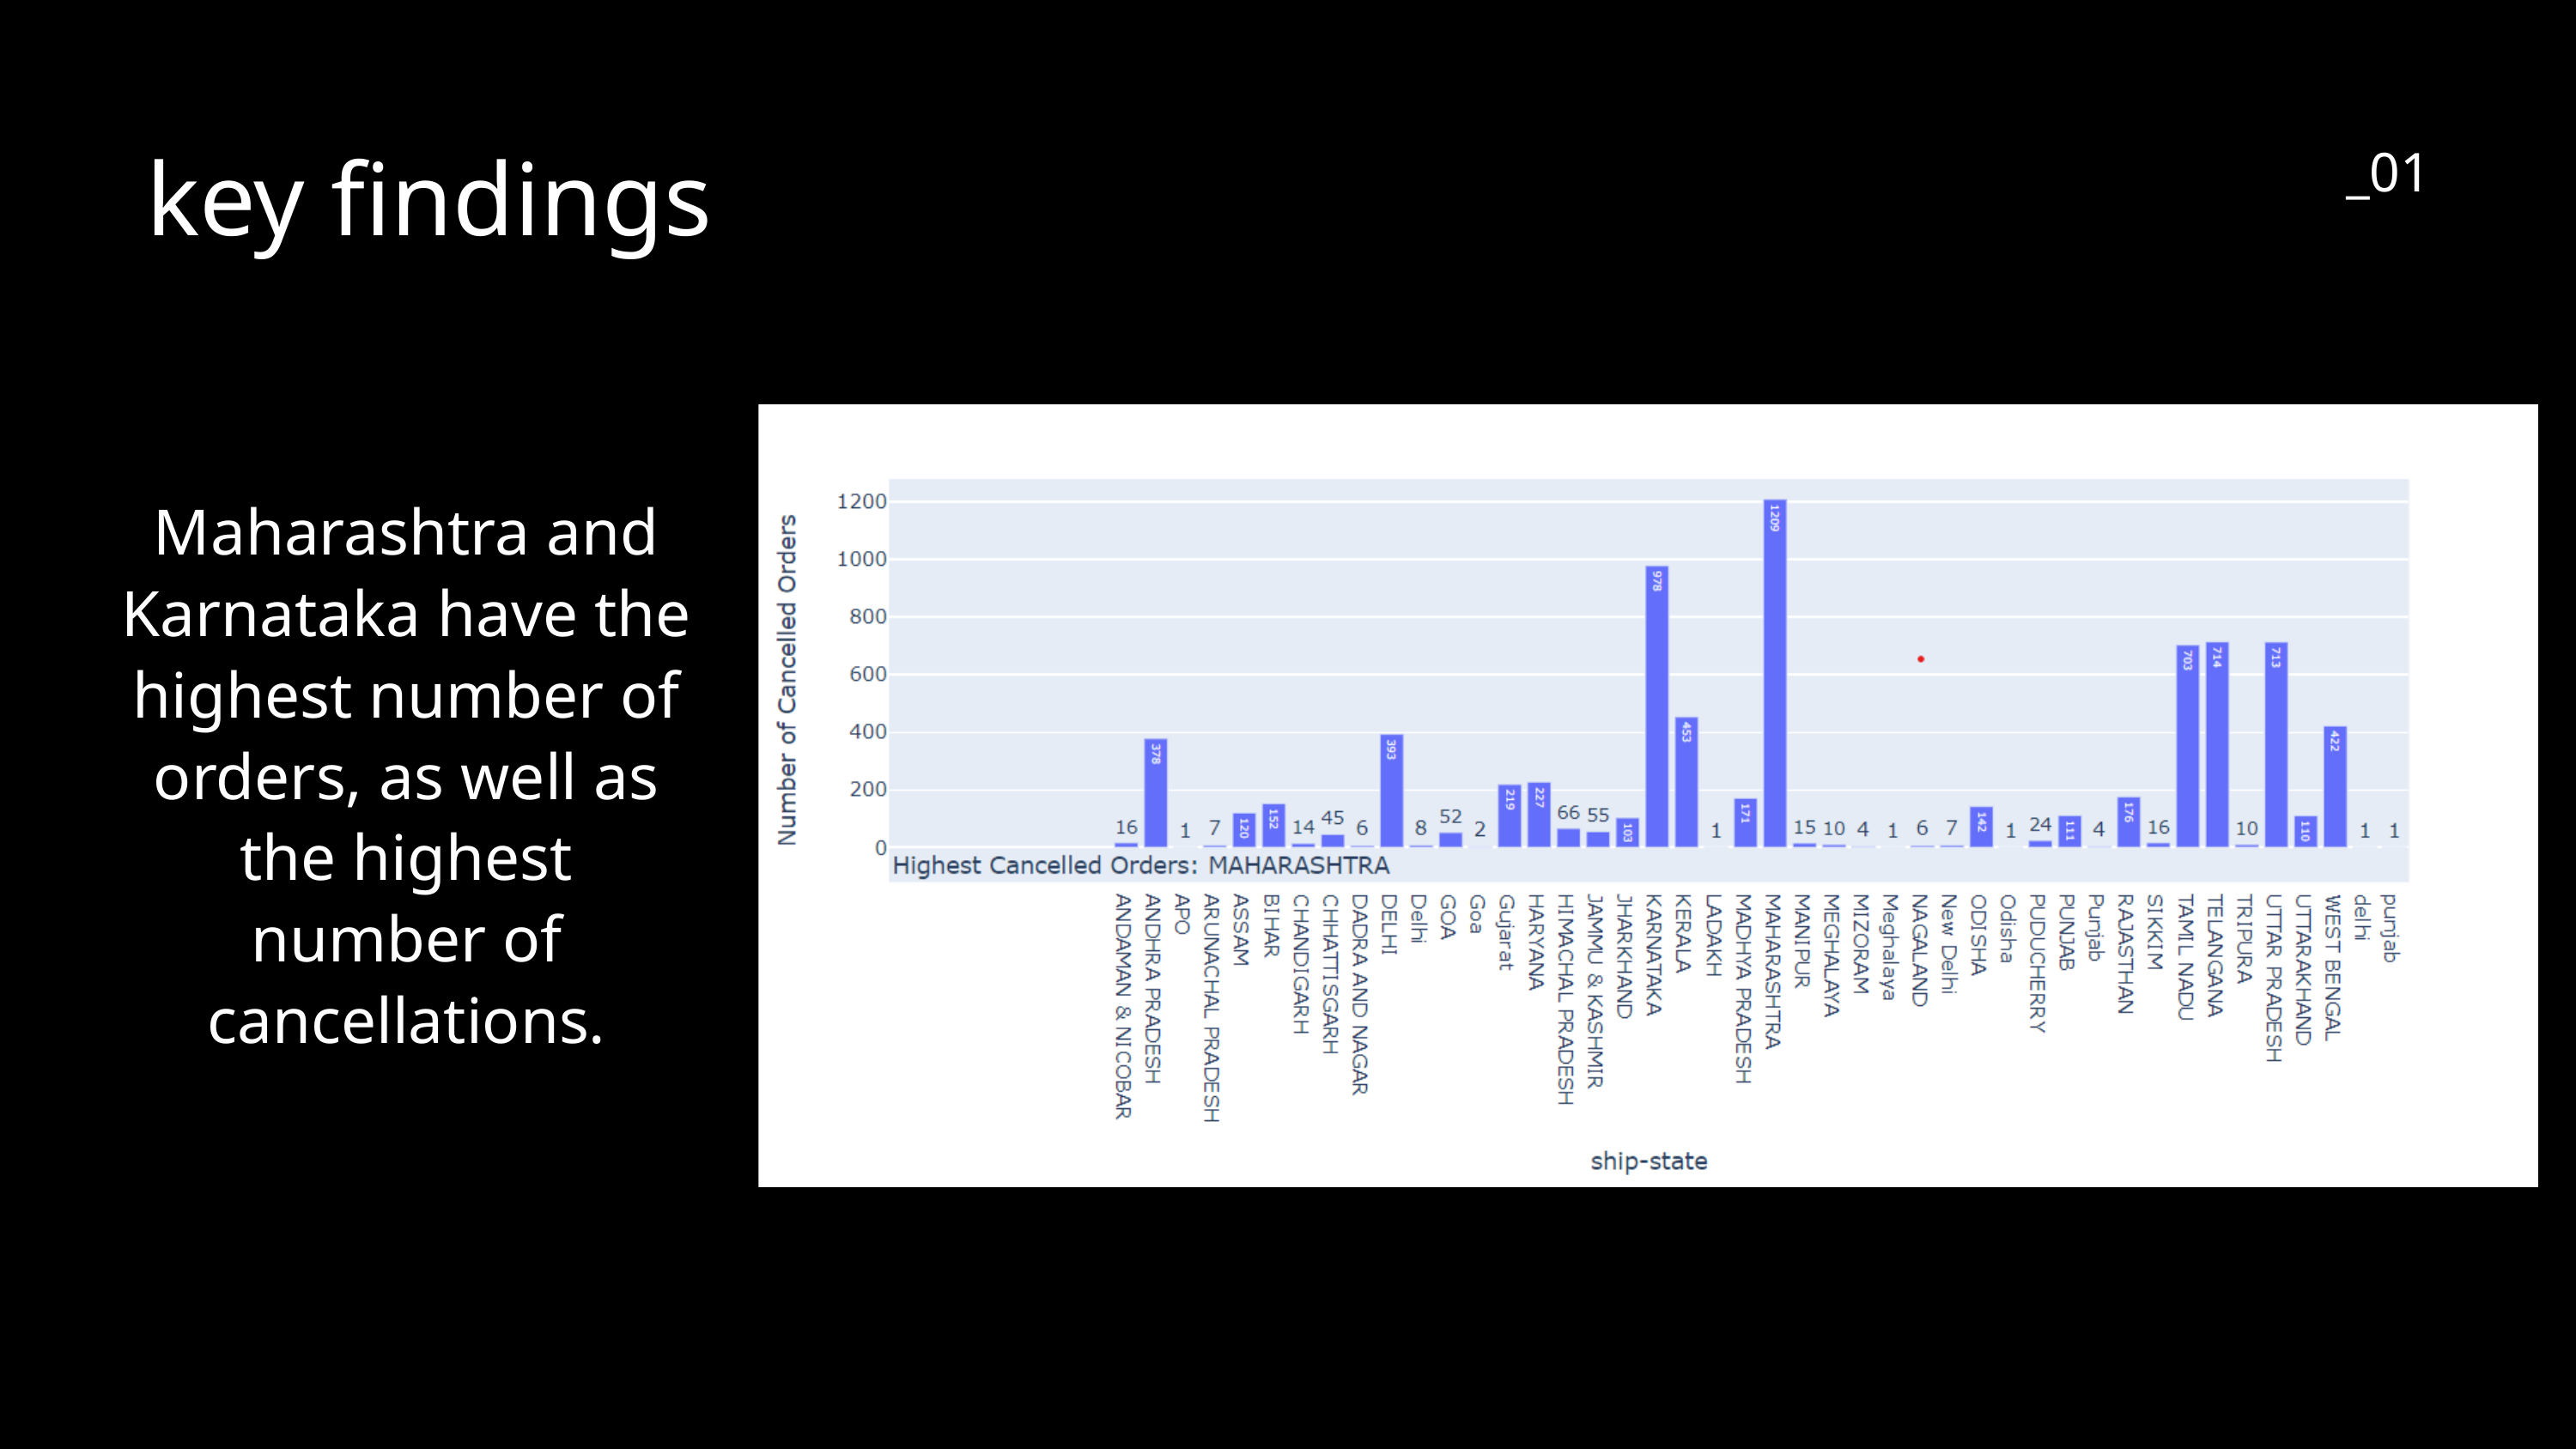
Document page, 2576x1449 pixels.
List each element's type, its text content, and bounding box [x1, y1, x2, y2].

text_box Maharashtra and Karnataka have the highest number of orders, as well as the highest number of cancellations. [119, 486, 694, 1057]
text_box key findings [146, 135, 1649, 256]
text_box _01 [2277, 137, 2432, 203]
text_box [758, 404, 2538, 1187]
